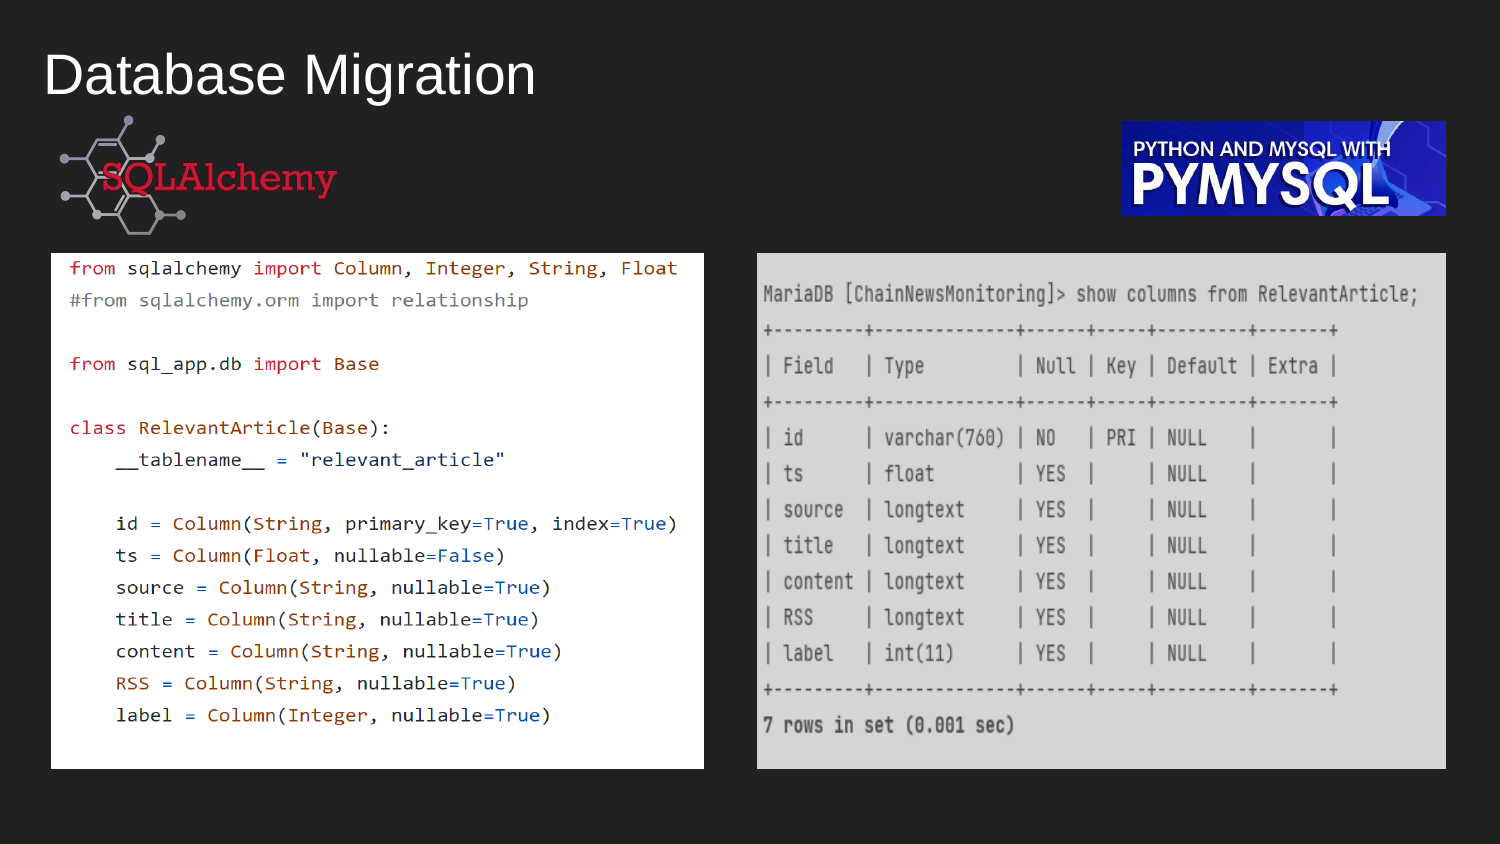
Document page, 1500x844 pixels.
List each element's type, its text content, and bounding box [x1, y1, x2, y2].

picture [50, 106, 354, 244]
picture [756, 253, 1447, 770]
picture [1120, 121, 1447, 217]
picture [50, 253, 704, 770]
title Database Migration [28, 27, 727, 122]
